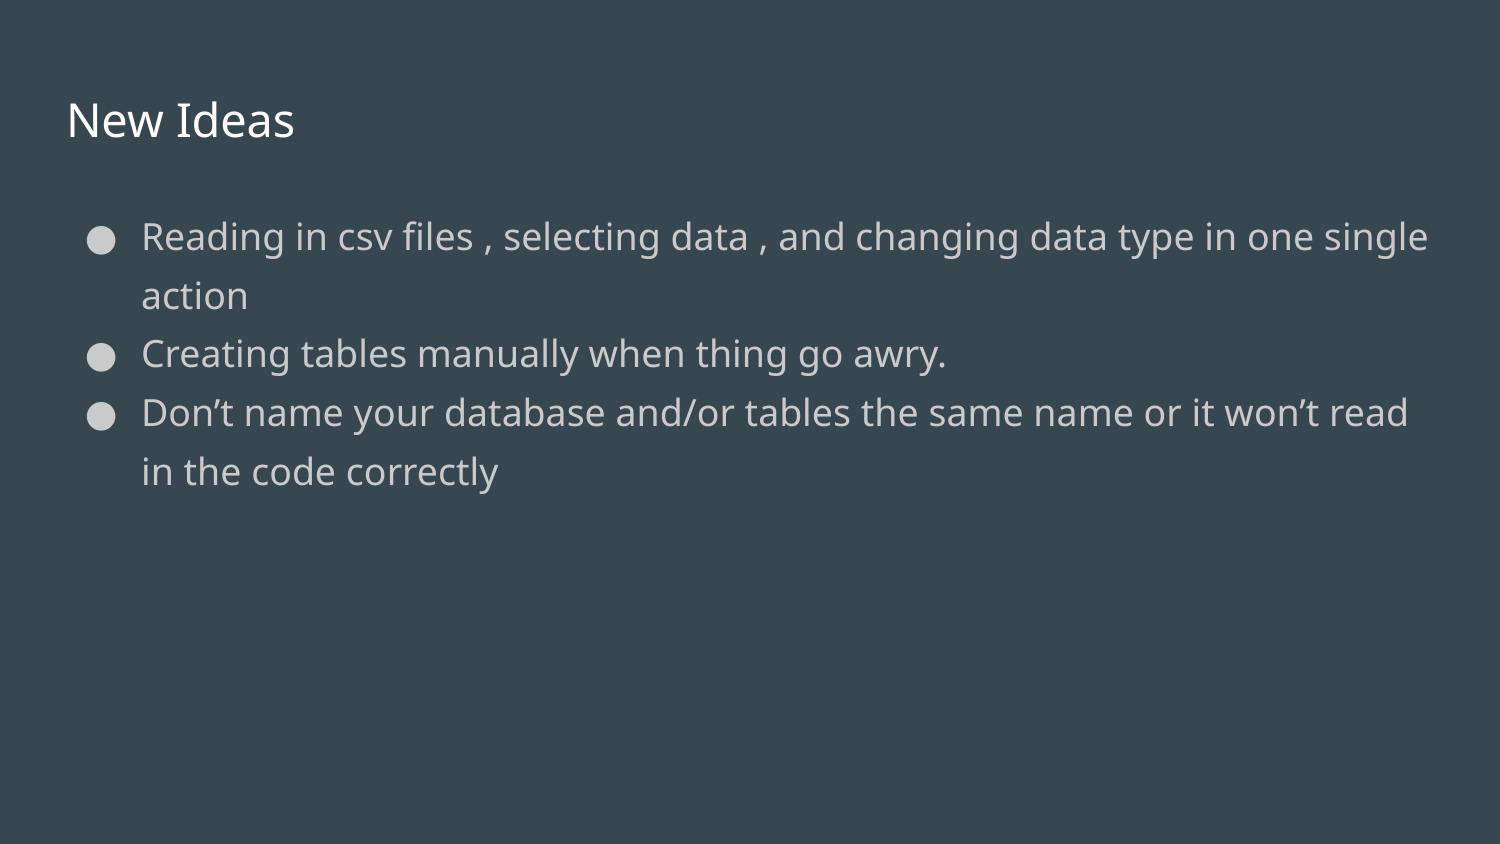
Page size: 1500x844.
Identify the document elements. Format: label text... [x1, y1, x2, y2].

title New Ideas [51, 72, 1449, 167]
list Reading in csv files , selecting data , and changing data type in one single action Creating tables manually when thing go awry. Don’t name your database and/or tables the same name or it won’t read in the code correctly [51, 187, 1449, 749]
